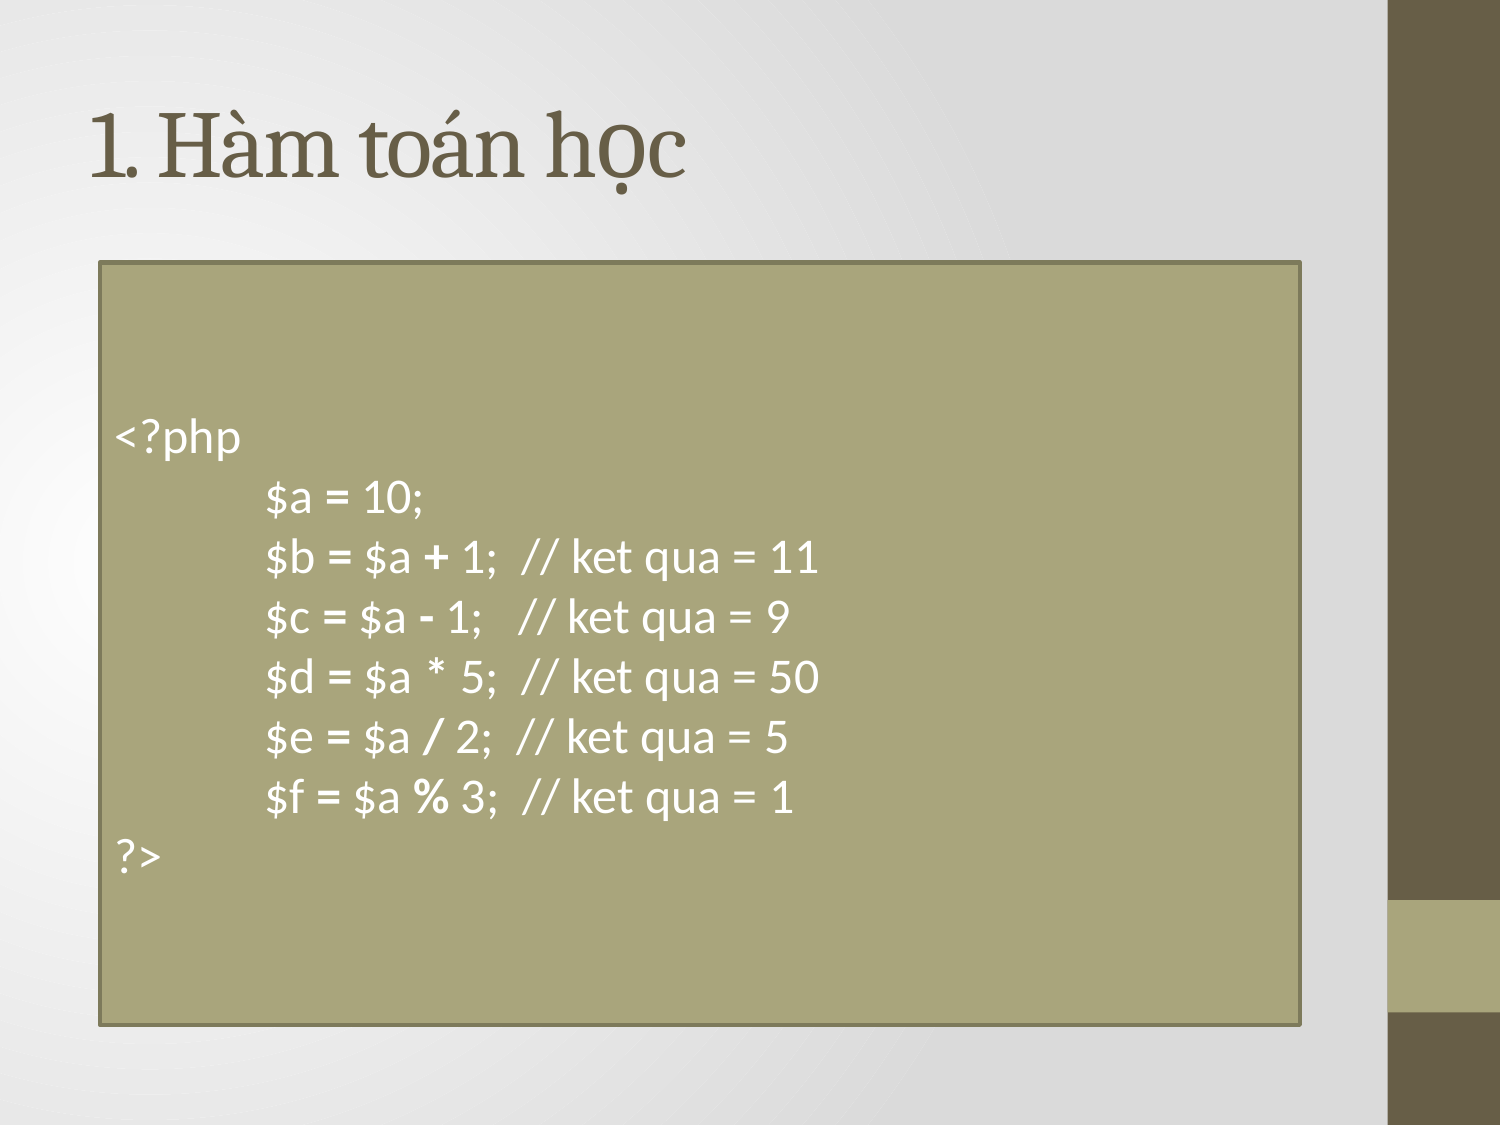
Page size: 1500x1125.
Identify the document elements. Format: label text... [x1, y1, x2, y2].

text_box <?php $a = 10; $b = $a + 1; // ket qua = 11 $c = $a - 1; // ket qua = 9 $d = $a * 5; // ket qua = 50 $e = $a / 2; // ket qua = 5 $f = $a % 3; // ket qua = 1 ?> [98, 260, 1302, 1027]
title 1. Hàm toán học [75, 45, 1325, 233]
